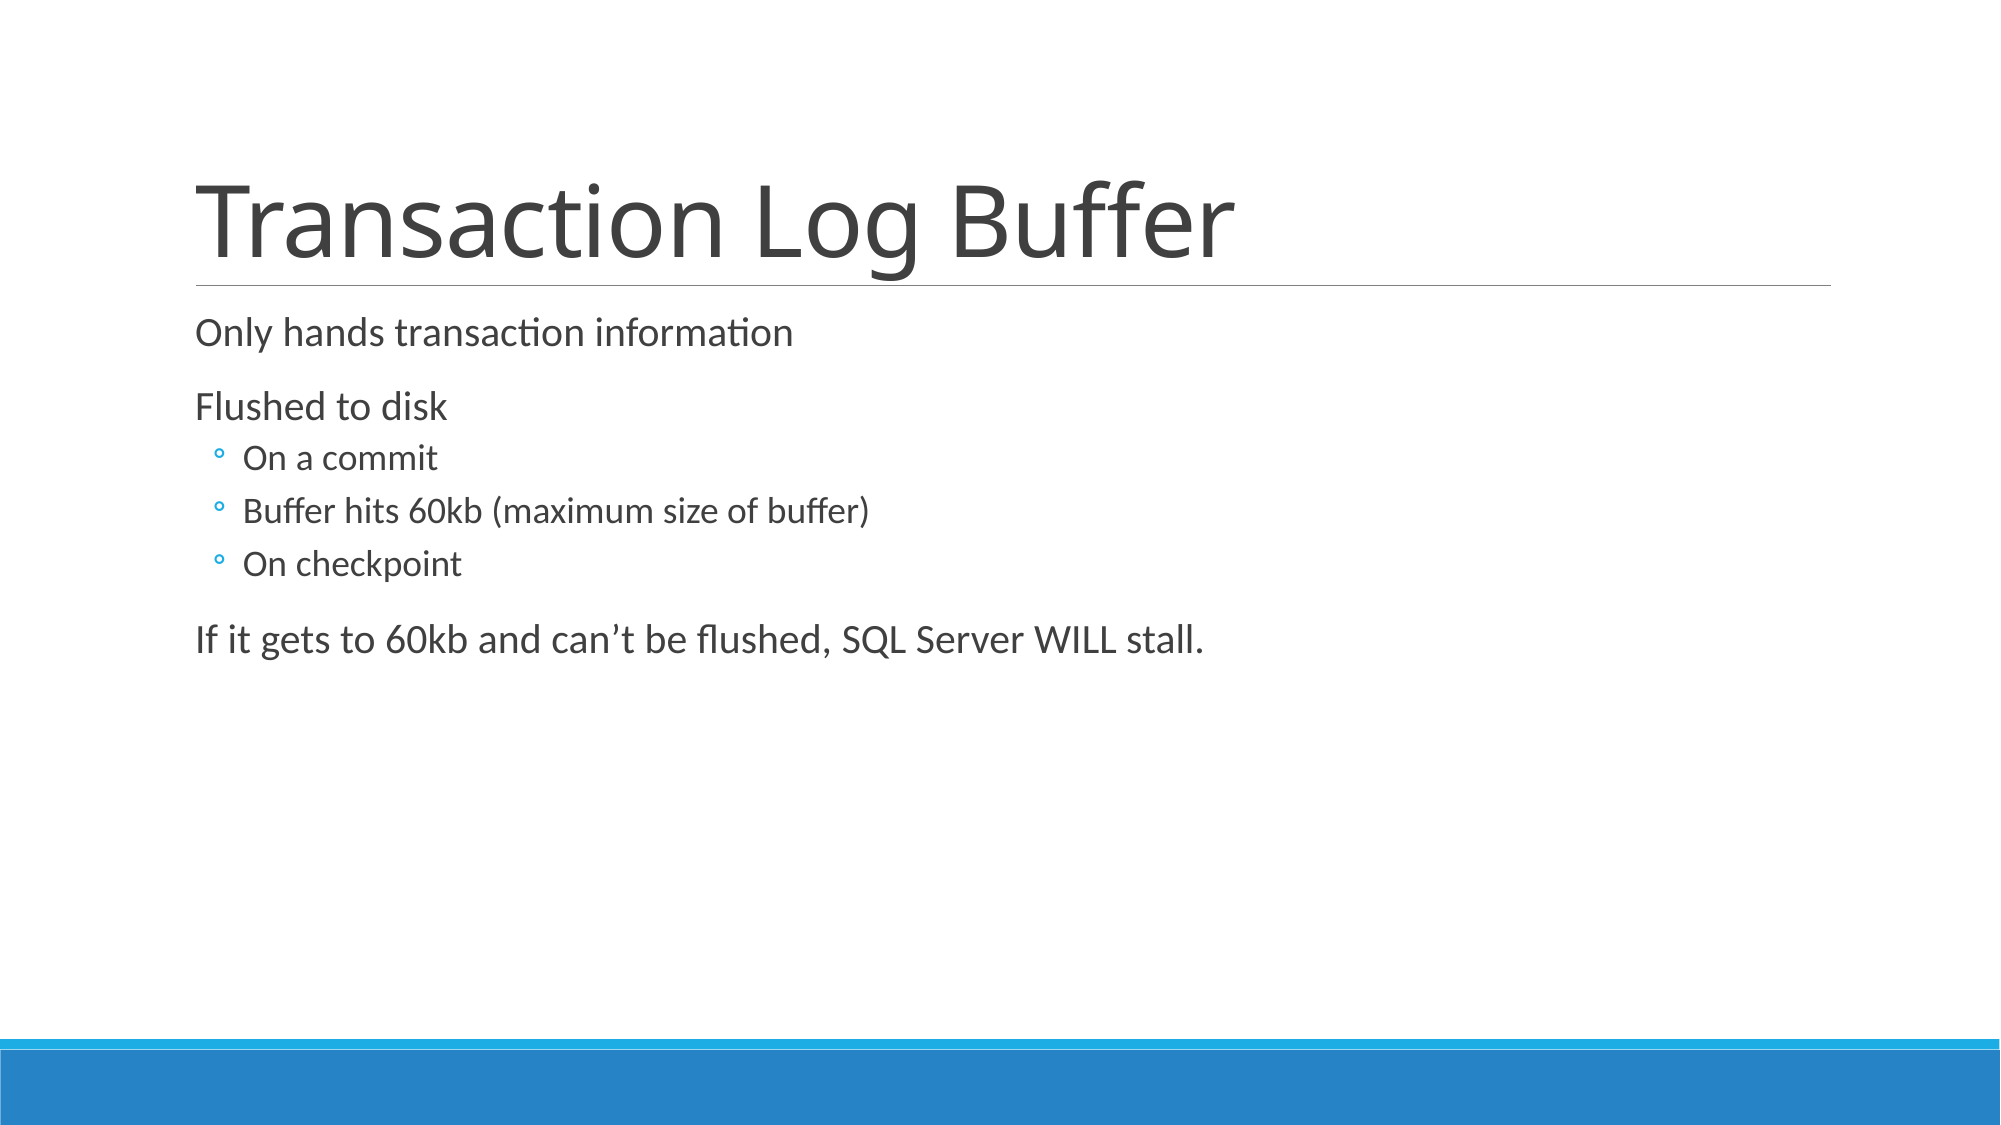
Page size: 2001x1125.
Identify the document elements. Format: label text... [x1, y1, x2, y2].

list Only hands transaction information Flushed to disk On a commit Buffer hits 60kb (maximum size of buffer) On checkpoint If it gets to 60kb and can’t be flushed, SQL Server WILL stall. [180, 302, 1830, 963]
title Transaction Log Buffer [180, 47, 1830, 285]
